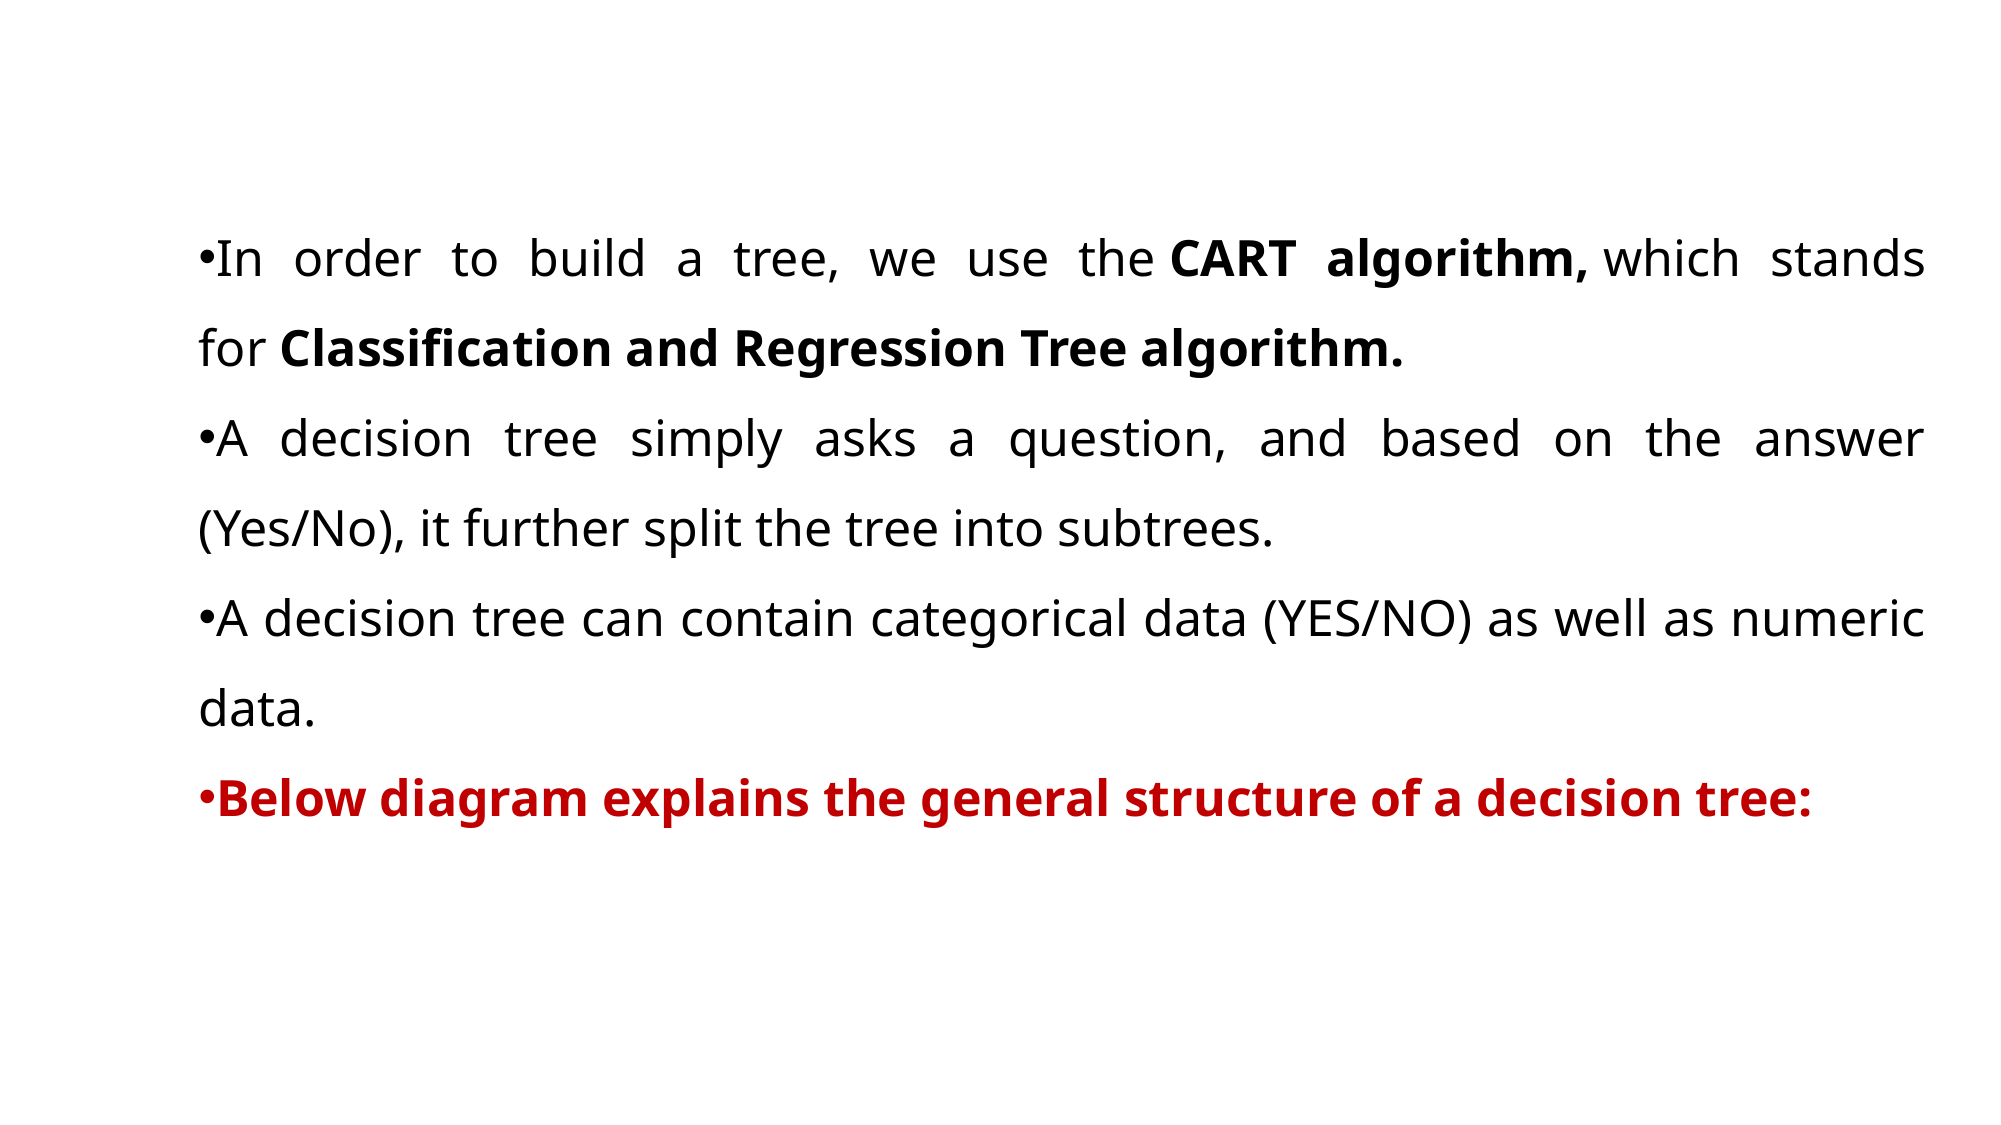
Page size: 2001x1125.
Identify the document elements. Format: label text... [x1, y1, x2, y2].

text_box In order to build a tree, we use the CART algorithm, which stands for Classification and Regression Tree algorithm. A decision tree simply asks a question, and based on the answer (Yes/No), it further split the tree into subtrees. A decision tree can contain categorical data (YES/NO) as well as numeric data. Below diagram explains the general structure of a decision tree: [183, 189, 1942, 834]
